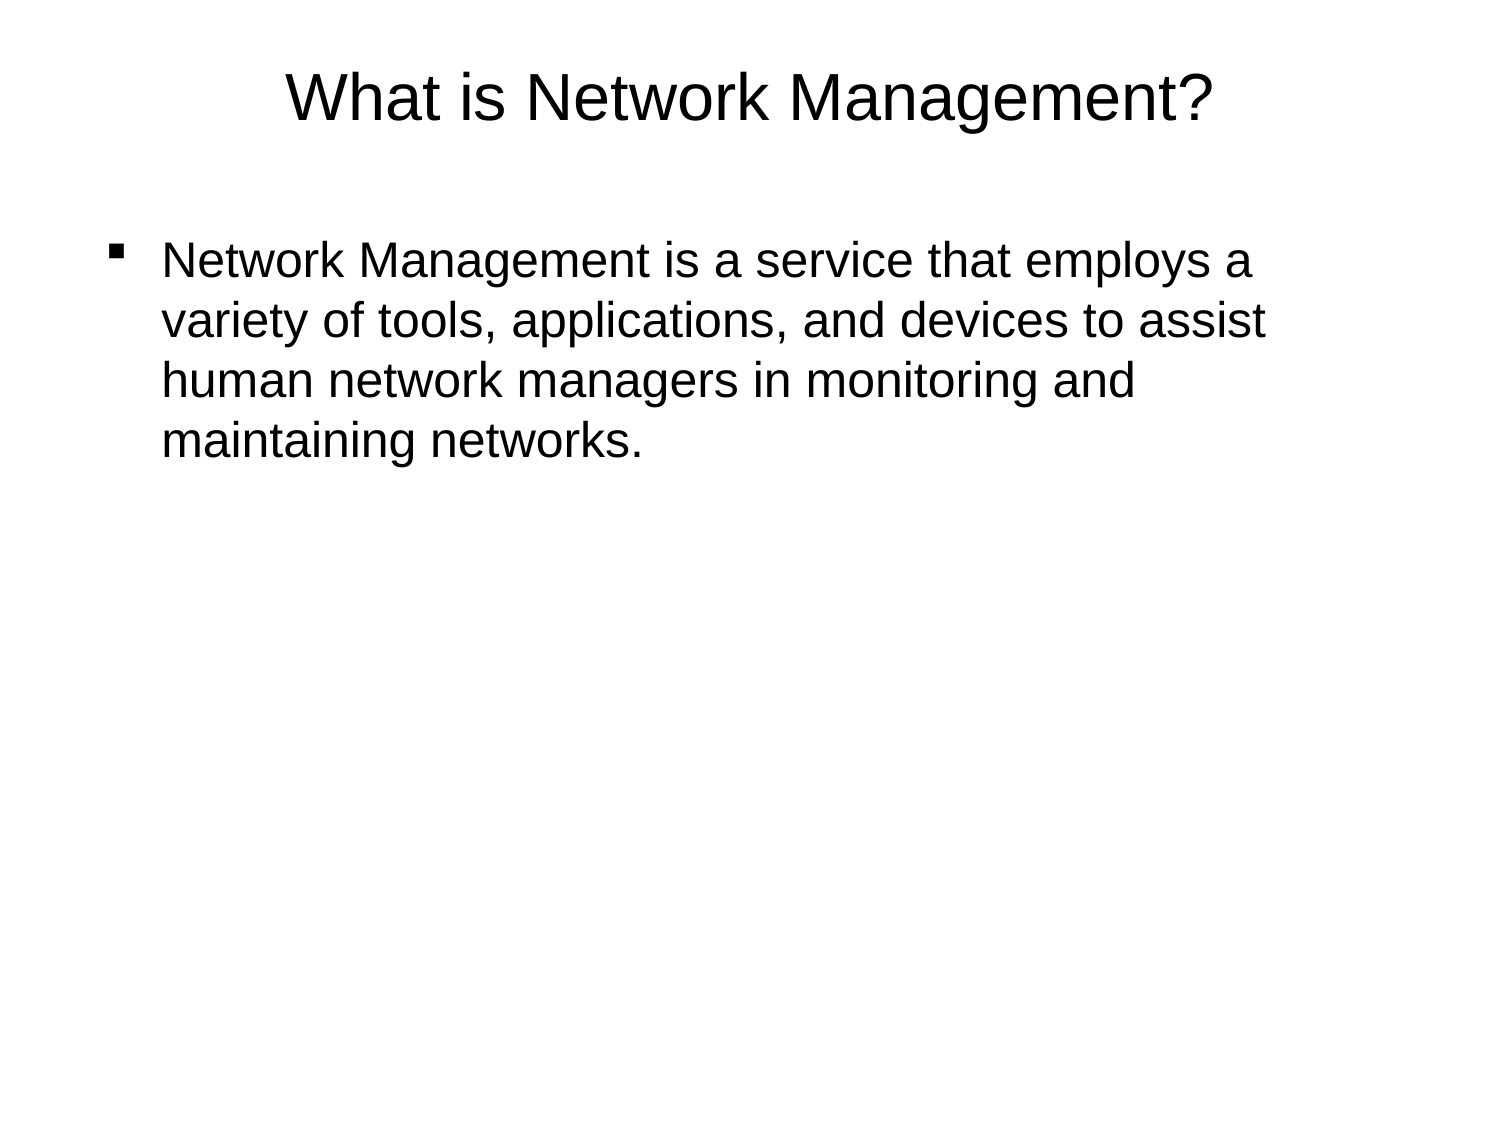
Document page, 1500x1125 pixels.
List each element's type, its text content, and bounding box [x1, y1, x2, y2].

text_box Network Management is a service that employs a variety of tools, applications, and devices to assist human network managers in monitoring and maintaining networks. [90, 220, 1376, 734]
title What is Network Management? [74, 0, 1426, 188]
